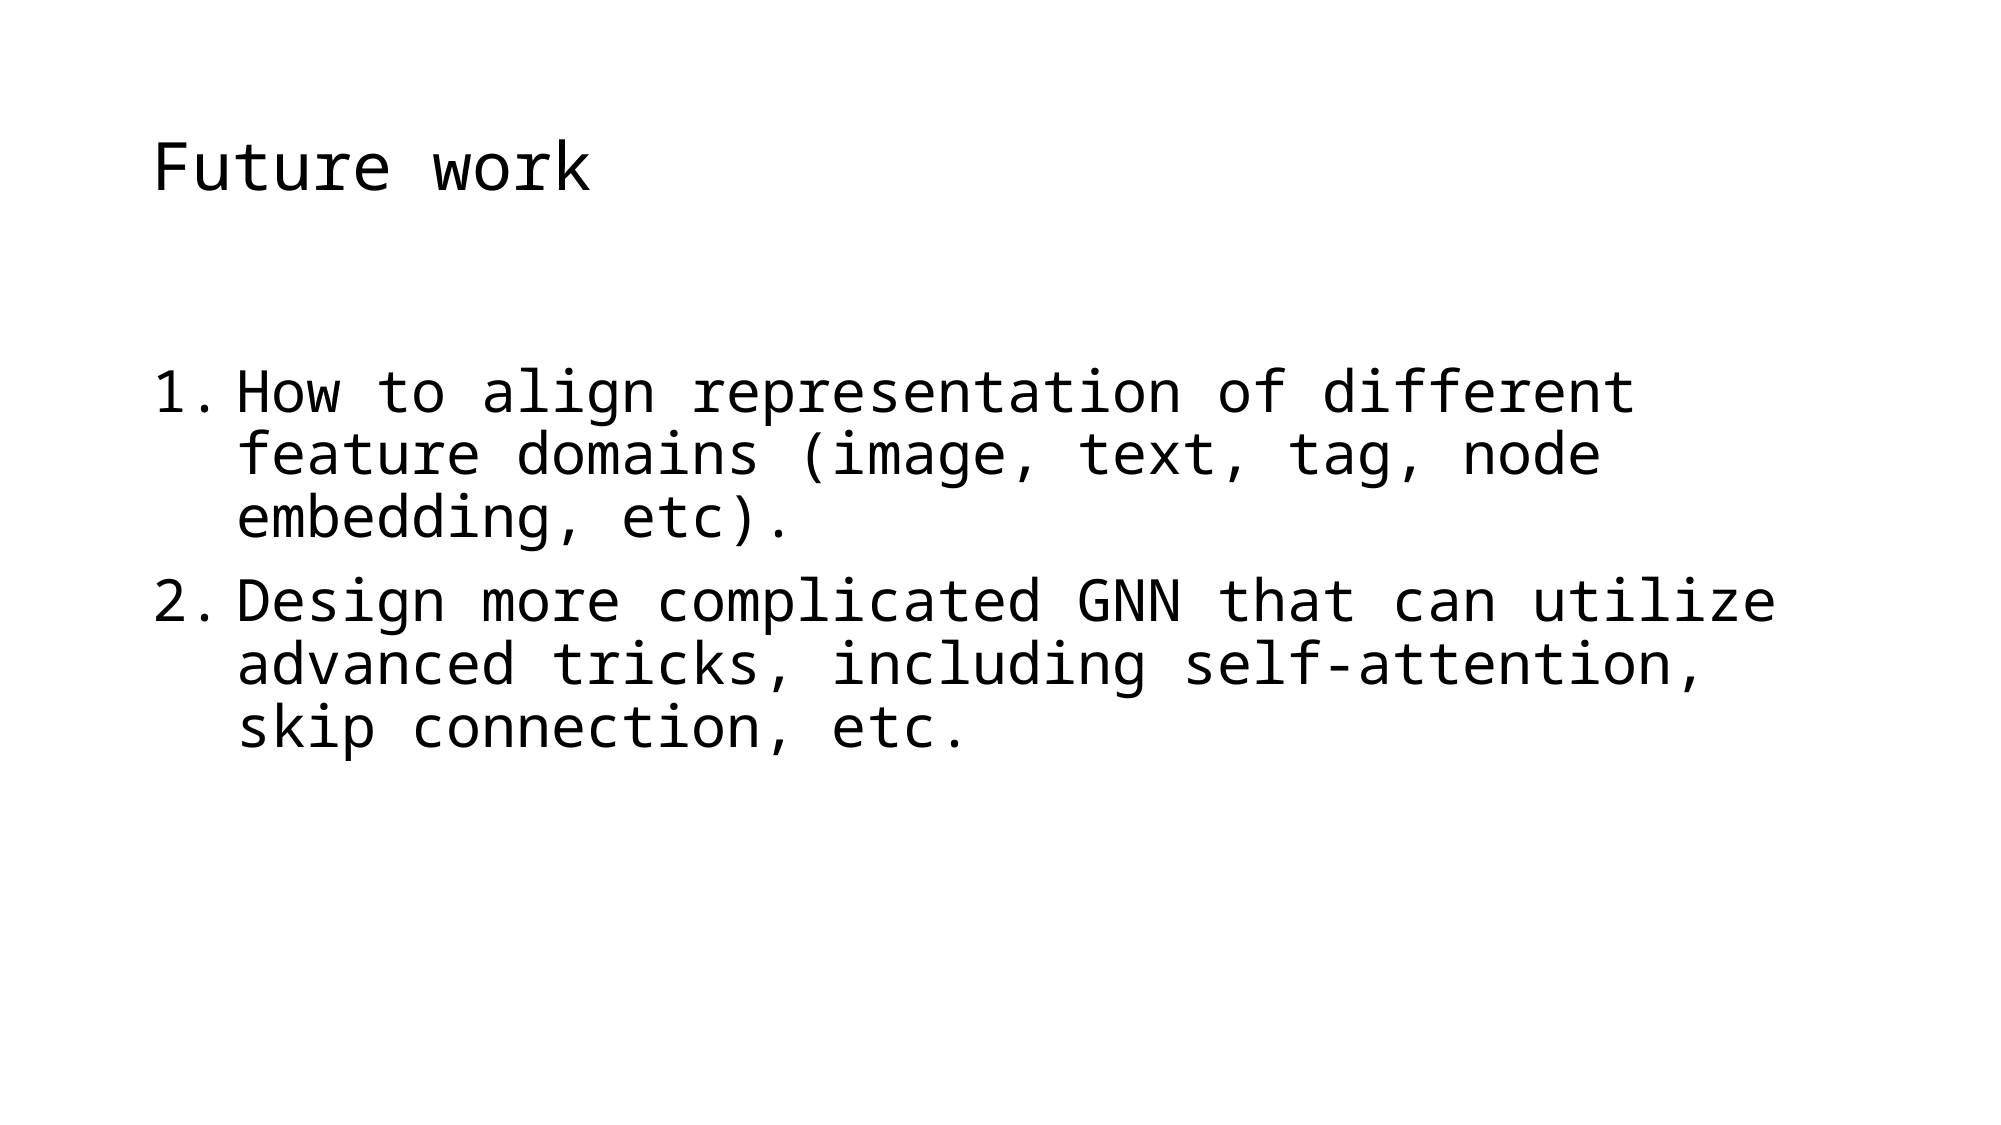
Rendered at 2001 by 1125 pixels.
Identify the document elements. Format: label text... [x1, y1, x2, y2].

list How to align representation of different feature domains (image, text, tag, node embedding, etc). Design more complicated GNN that can utilize advanced tricks, including self-attention, skip connection, etc. [137, 354, 1871, 1066]
title Future work [137, 59, 1863, 278]
